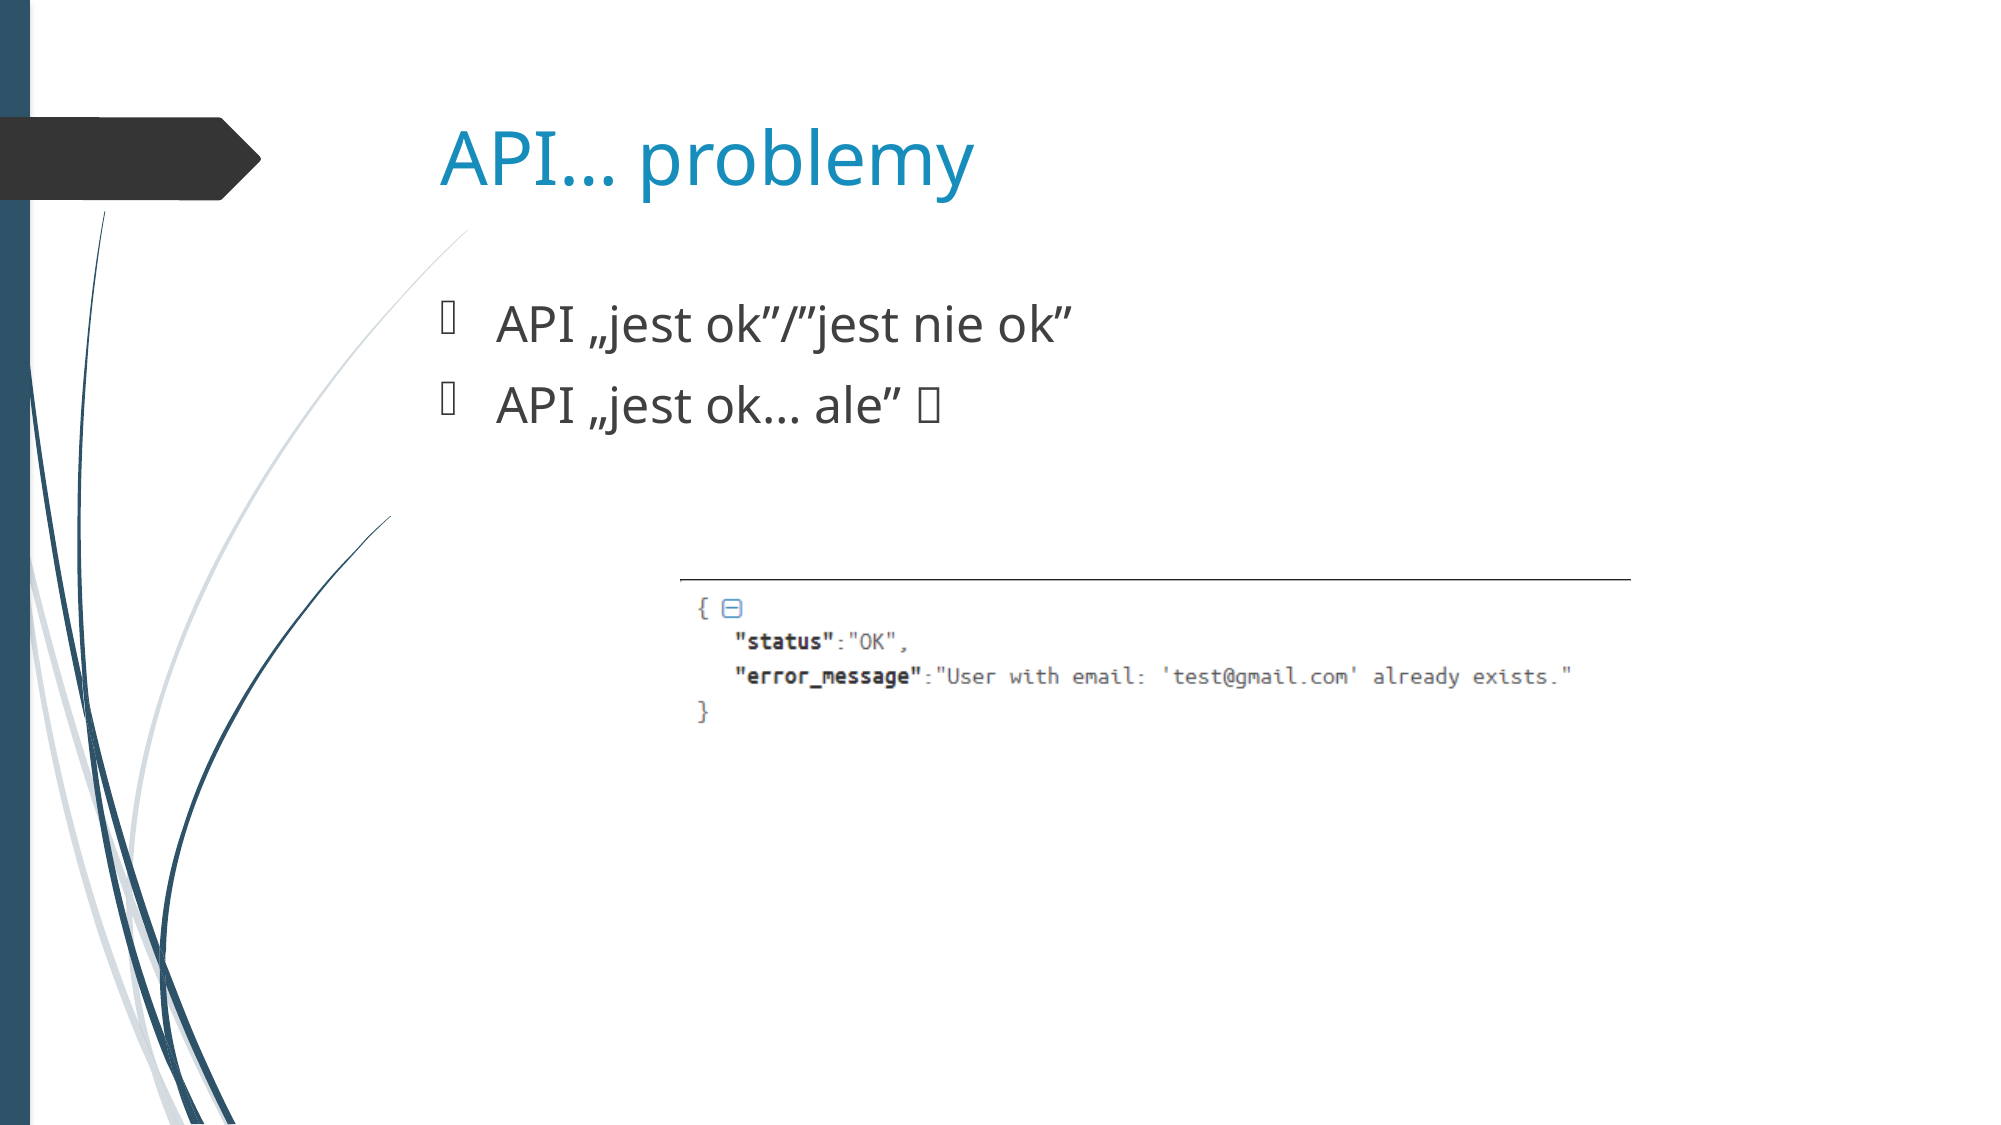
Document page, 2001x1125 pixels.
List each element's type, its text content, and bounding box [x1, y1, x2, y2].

title API… problemy [425, 102, 1888, 285]
picture [680, 579, 1632, 764]
list API „jest ok”/”jest nie ok” API „jest ok… ale”  [424, 285, 1888, 905]
